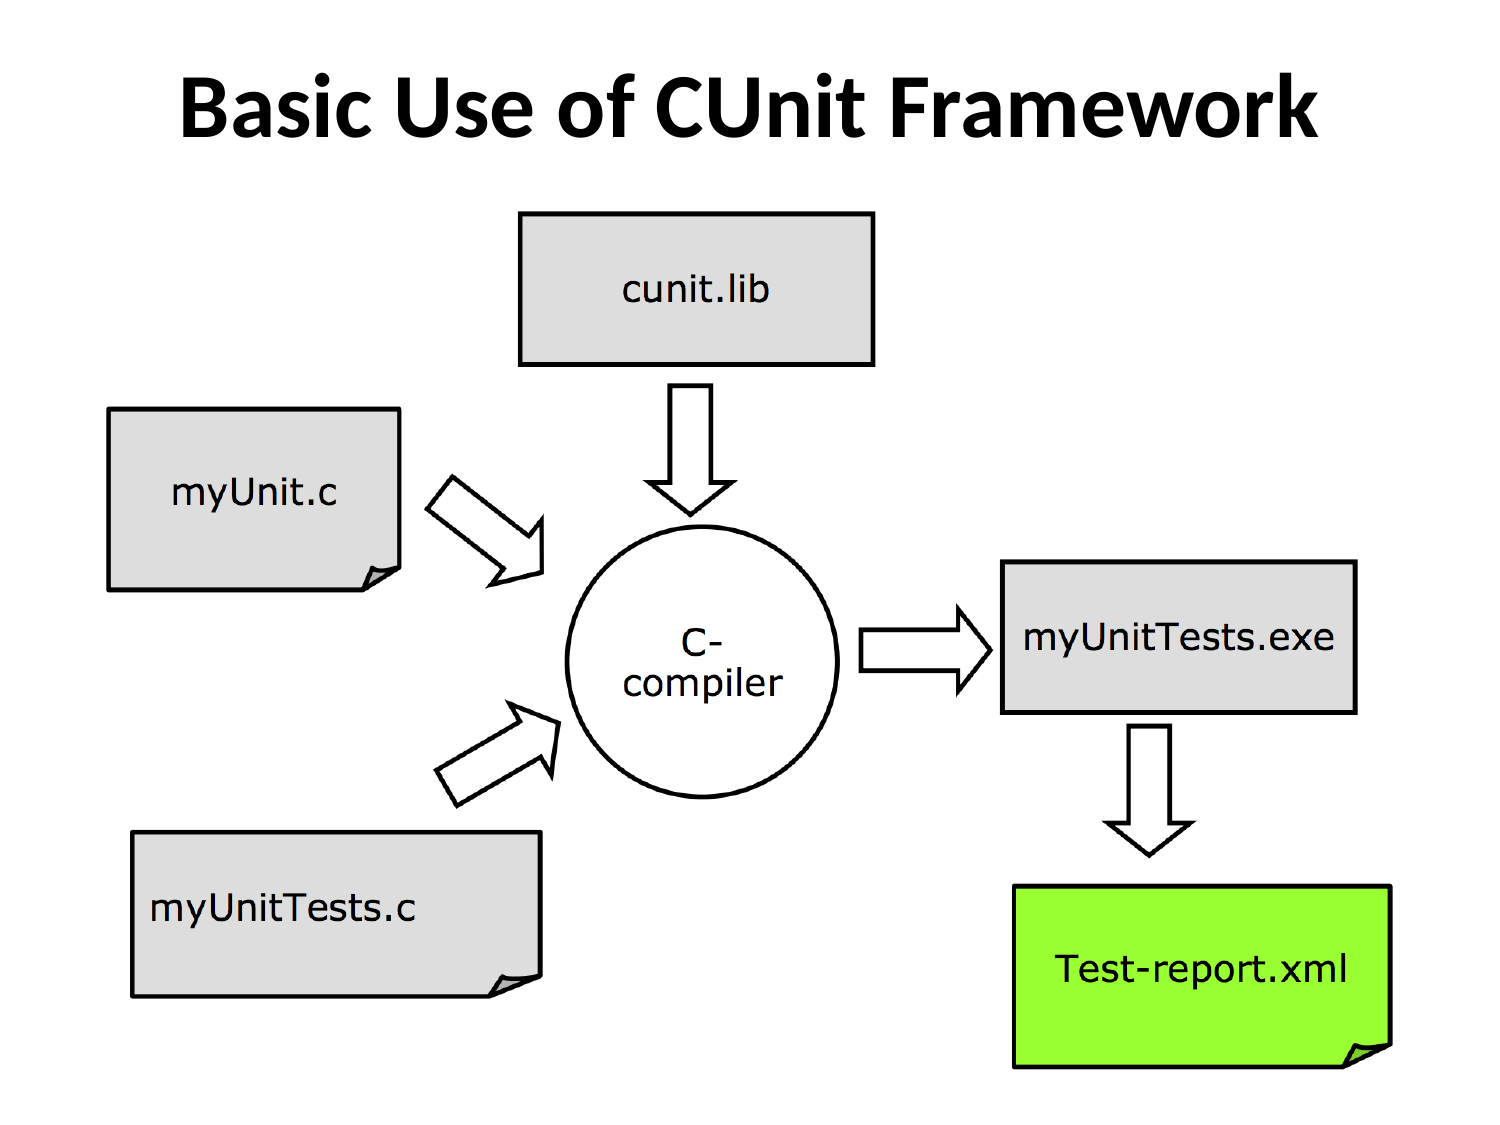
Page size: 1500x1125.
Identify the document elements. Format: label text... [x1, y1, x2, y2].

picture [93, 193, 1407, 1079]
text_box Basic Use of CUnit Framework [0, 10, 1500, 191]
